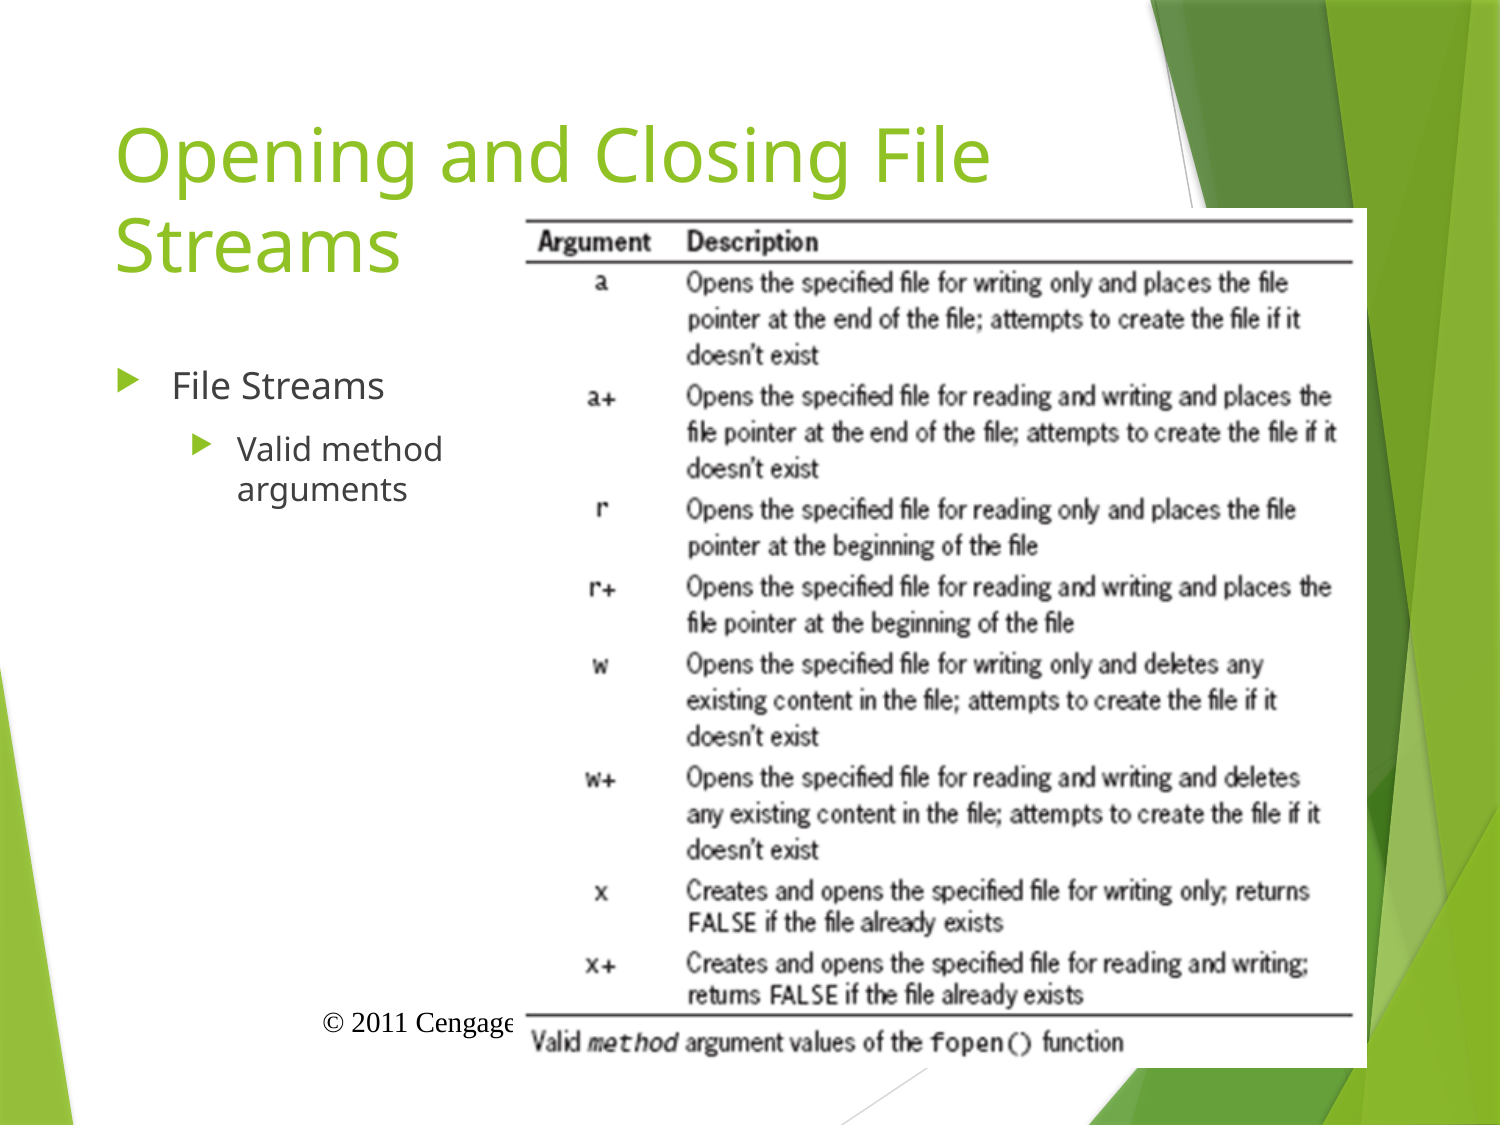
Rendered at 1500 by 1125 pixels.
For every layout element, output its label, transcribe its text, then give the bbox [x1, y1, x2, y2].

title Opening and Closing File Streams [99, 99, 1142, 317]
picture [513, 207, 1368, 1069]
footer © 2011 Cengage Learning. [99, 991, 508, 1051]
list File Streams Valid method arguments [99, 354, 508, 991]
